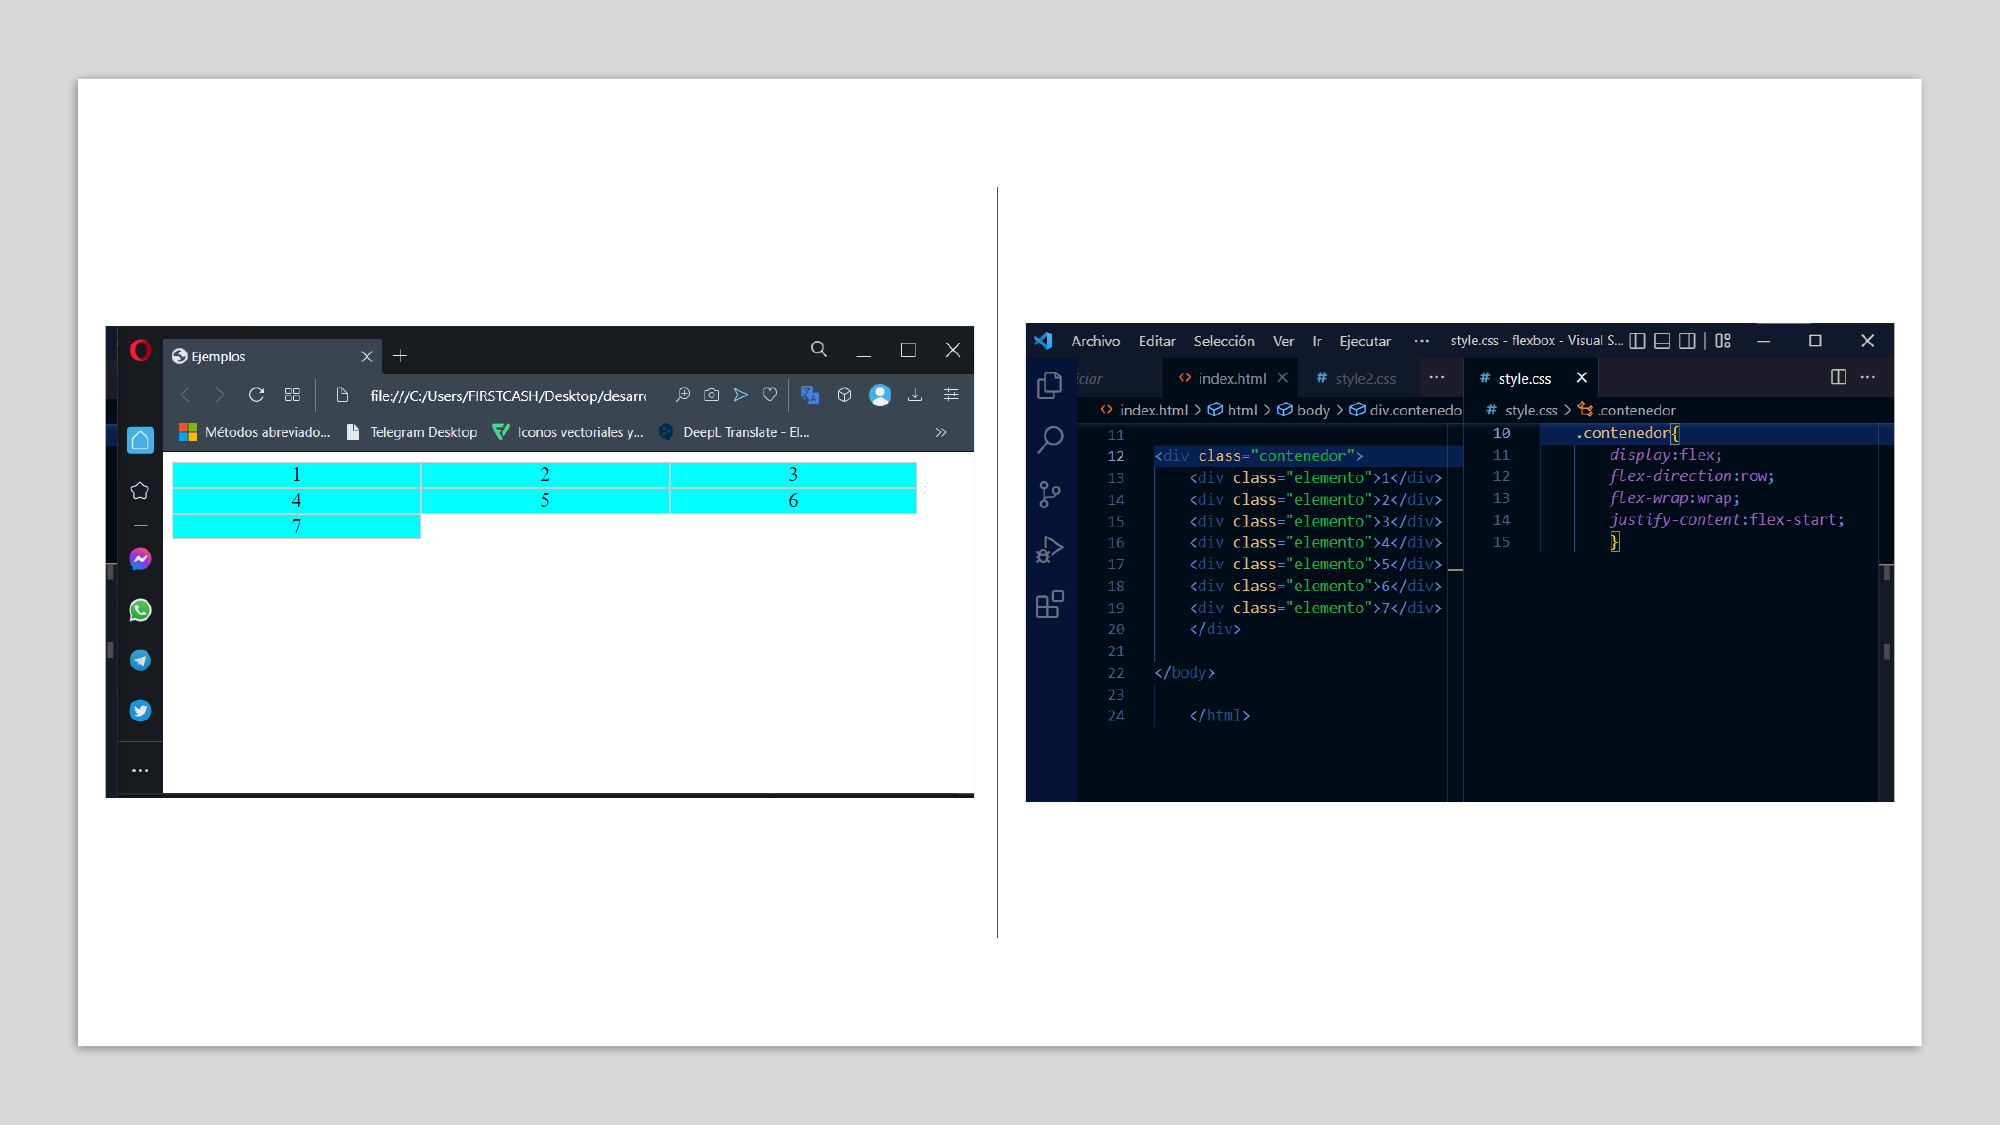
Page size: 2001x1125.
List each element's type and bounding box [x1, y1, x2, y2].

text_box [0, 0, 2000, 1125]
picture [1025, 323, 1895, 802]
text_box [77, 78, 1923, 1047]
picture [105, 326, 975, 799]
